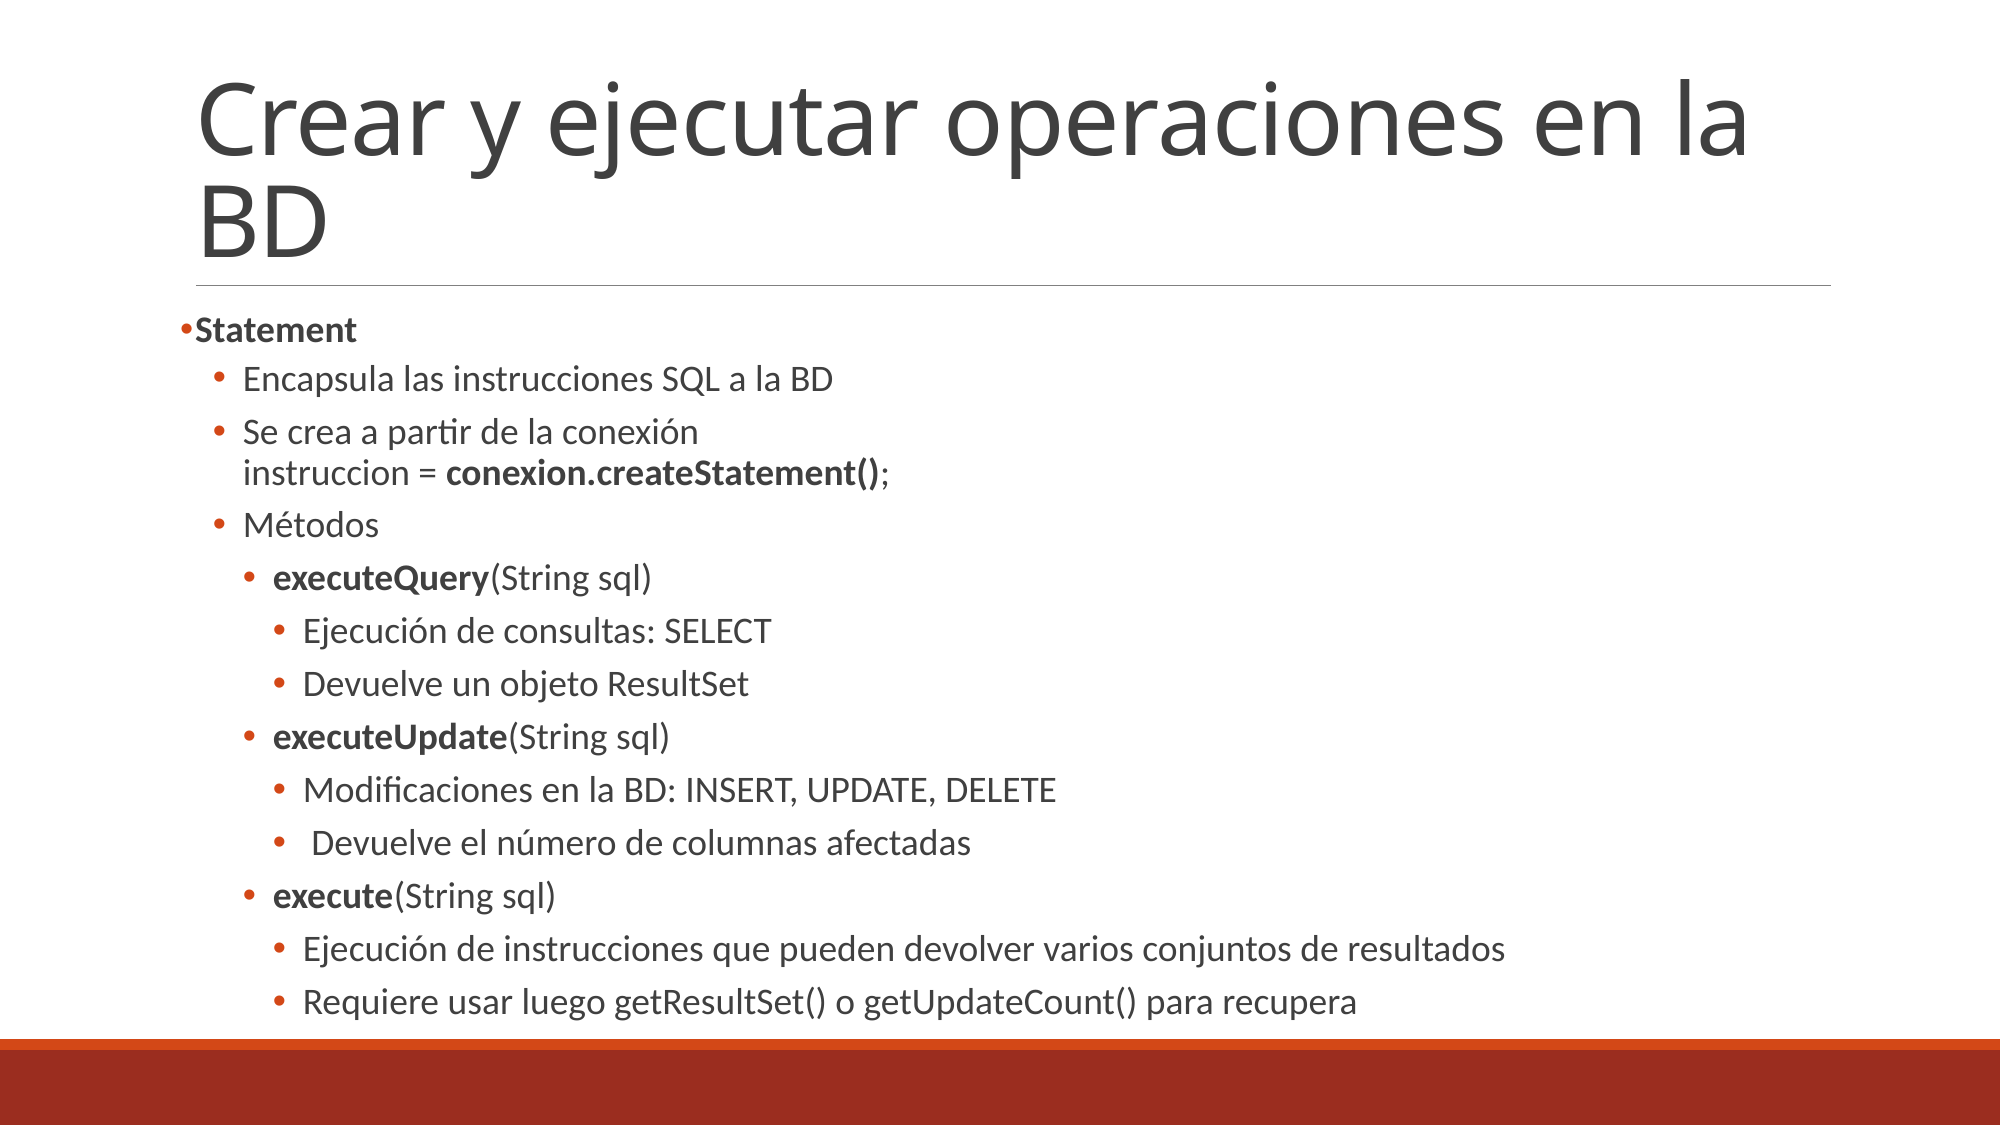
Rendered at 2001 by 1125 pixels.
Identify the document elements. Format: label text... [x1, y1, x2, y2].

title Crear y ejecutar operaciones en la BD [180, 47, 1830, 285]
list Statement Encapsula las instrucciones SQL a la BD Se crea a partir de la conexión instruccion = conexion.createStatement(); Métodos executeQuery(String sql) Ejecución de consultas: SELECT Devuelve un objeto ResultSet executeUpdate(String sql) Modificaciones en la BD: INSERT, UPDATE, DELETE Devuelve el número de columnas afectadas execute(String sql) Ejecución de instrucciones que pueden devolver varios conjuntos de resultados Requiere usar luego getResultSet() o getUpdateCount() para recupera [180, 302, 1830, 1028]
